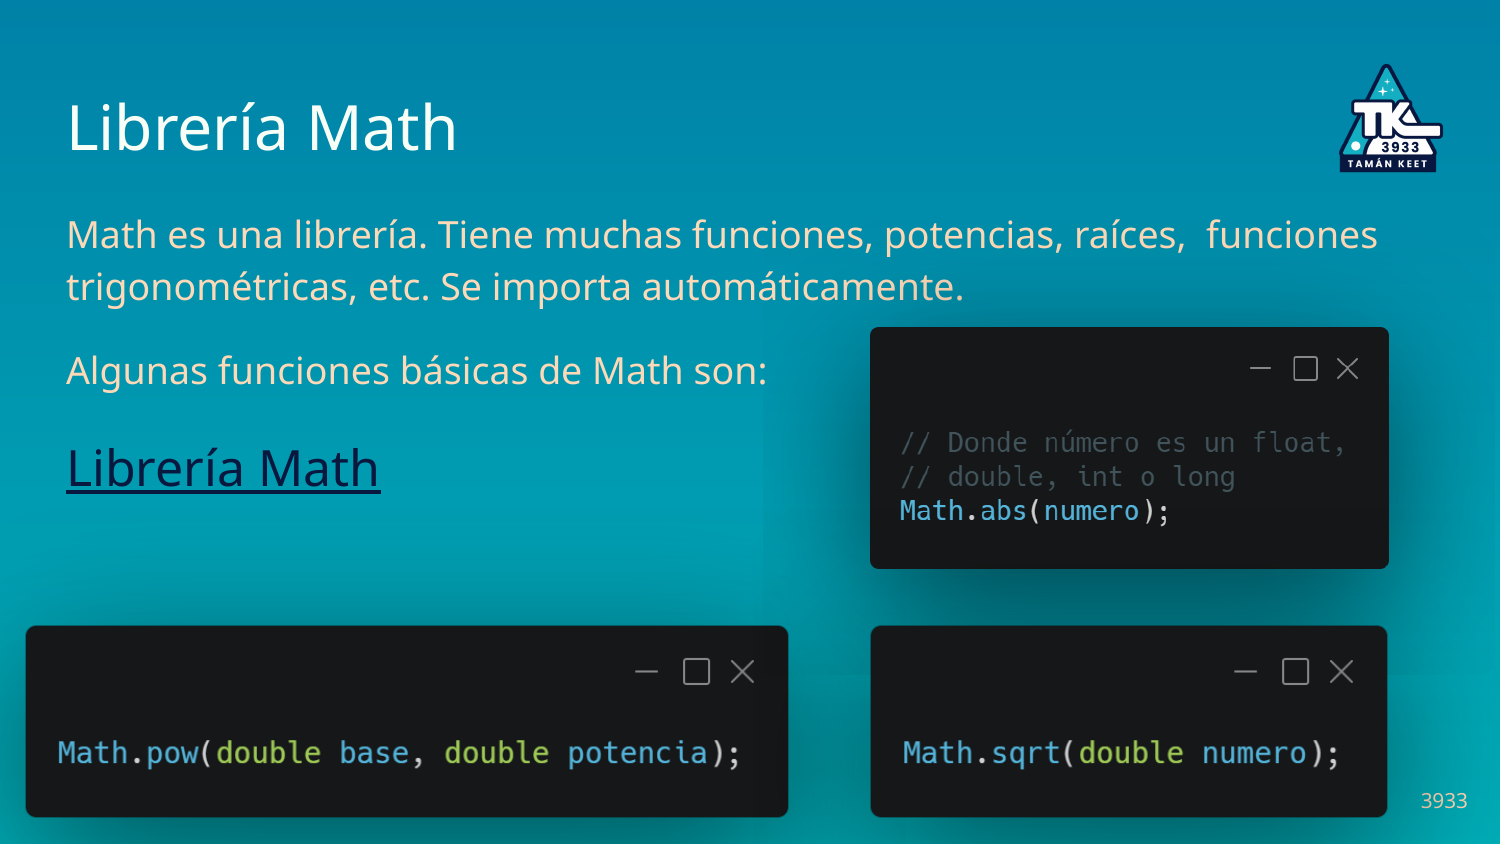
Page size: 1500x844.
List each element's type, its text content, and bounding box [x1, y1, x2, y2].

picture [0, 219, 1500, 844]
title Librería Math [51, 72, 1449, 167]
picture [1381, 65, 1392, 72]
picture [1341, 167, 1435, 171]
list Math es una librería. Tiene muchas funciones, potencias, raíces, funciones trigonométricas, etc. Se importa automáticamente. Algunas funciones básicas de Math son: Librería Math [51, 189, 1449, 507]
